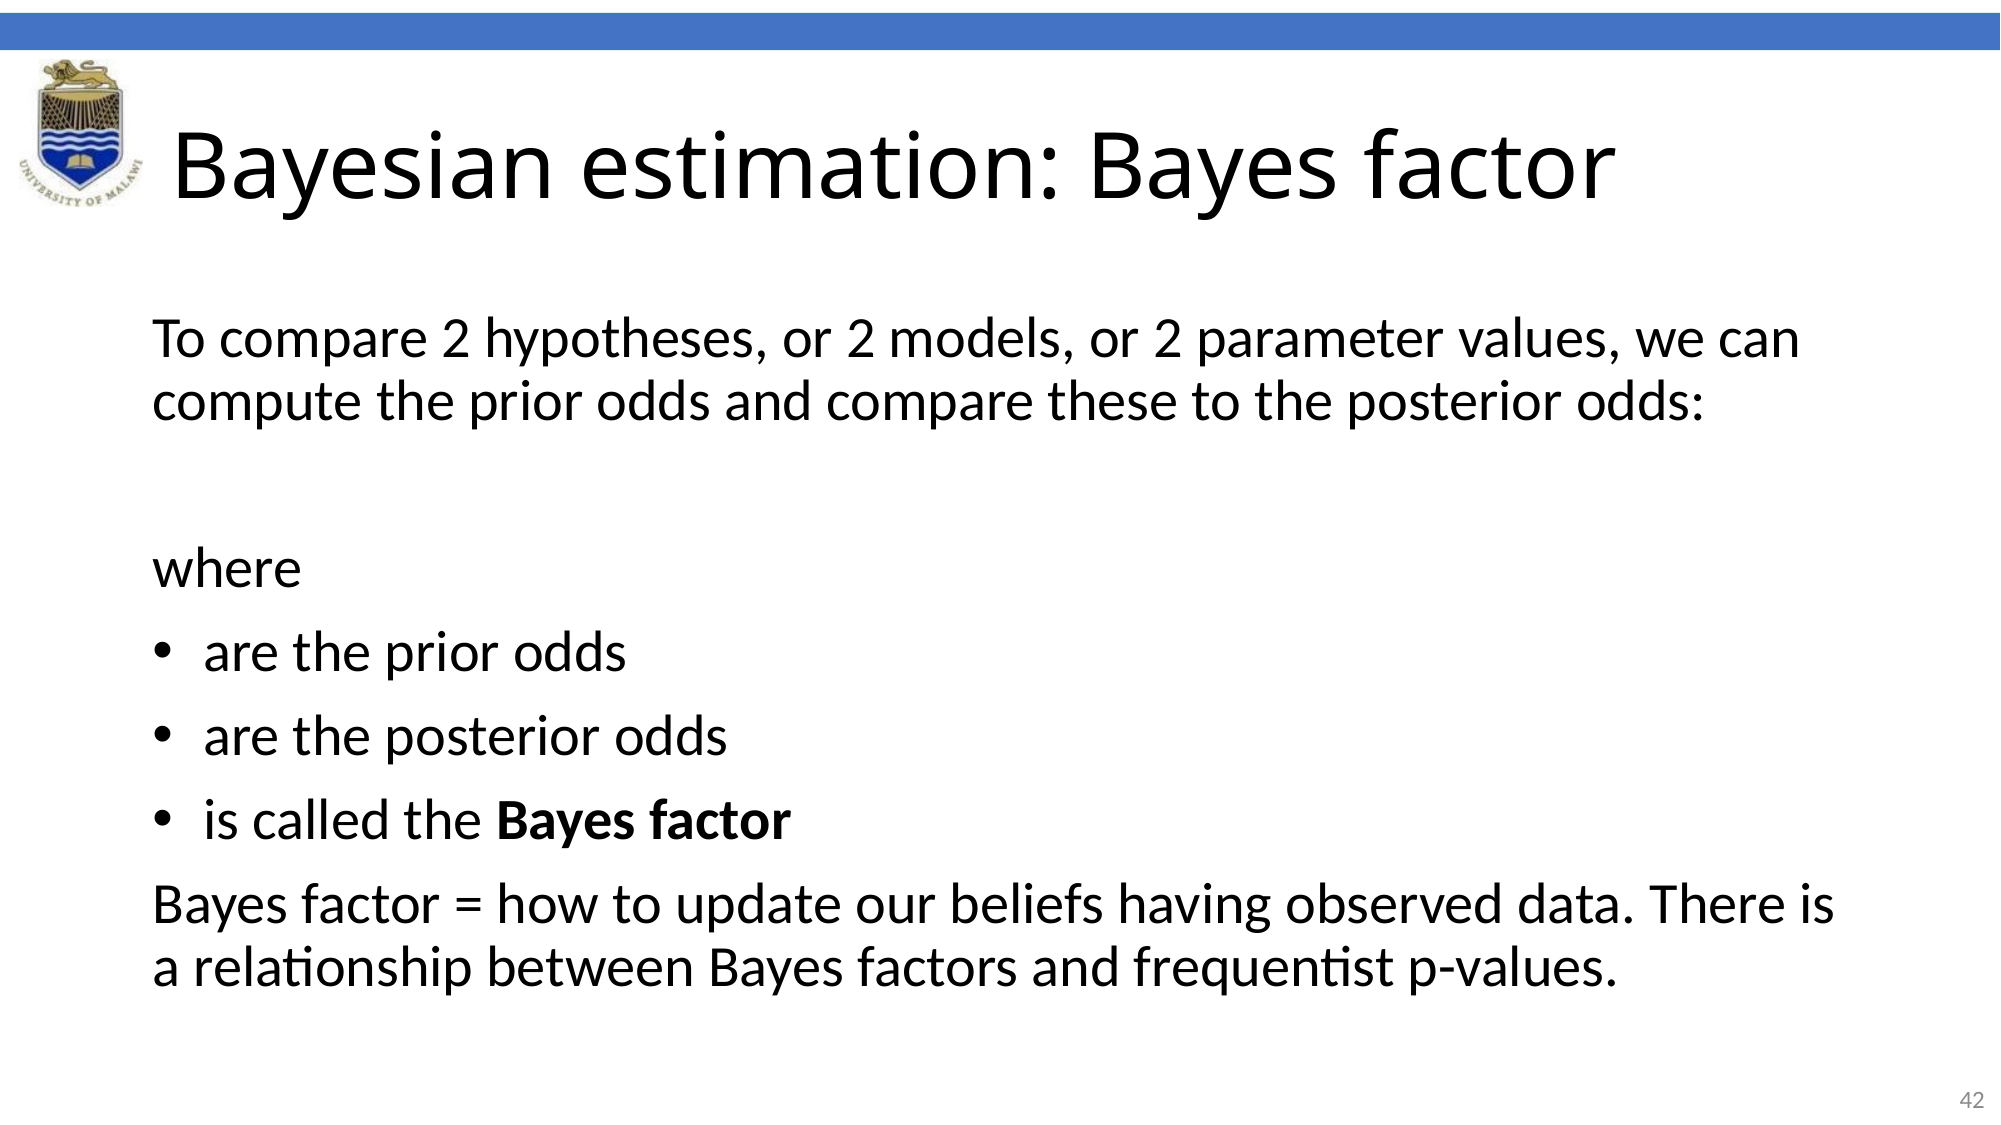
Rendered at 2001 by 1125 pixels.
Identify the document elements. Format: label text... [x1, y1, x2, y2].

title Bayesian estimation: Bayes factor [155, 59, 1851, 278]
picture [19, 59, 143, 207]
slide_number ‹#› [1550, 1073, 2000, 1125]
